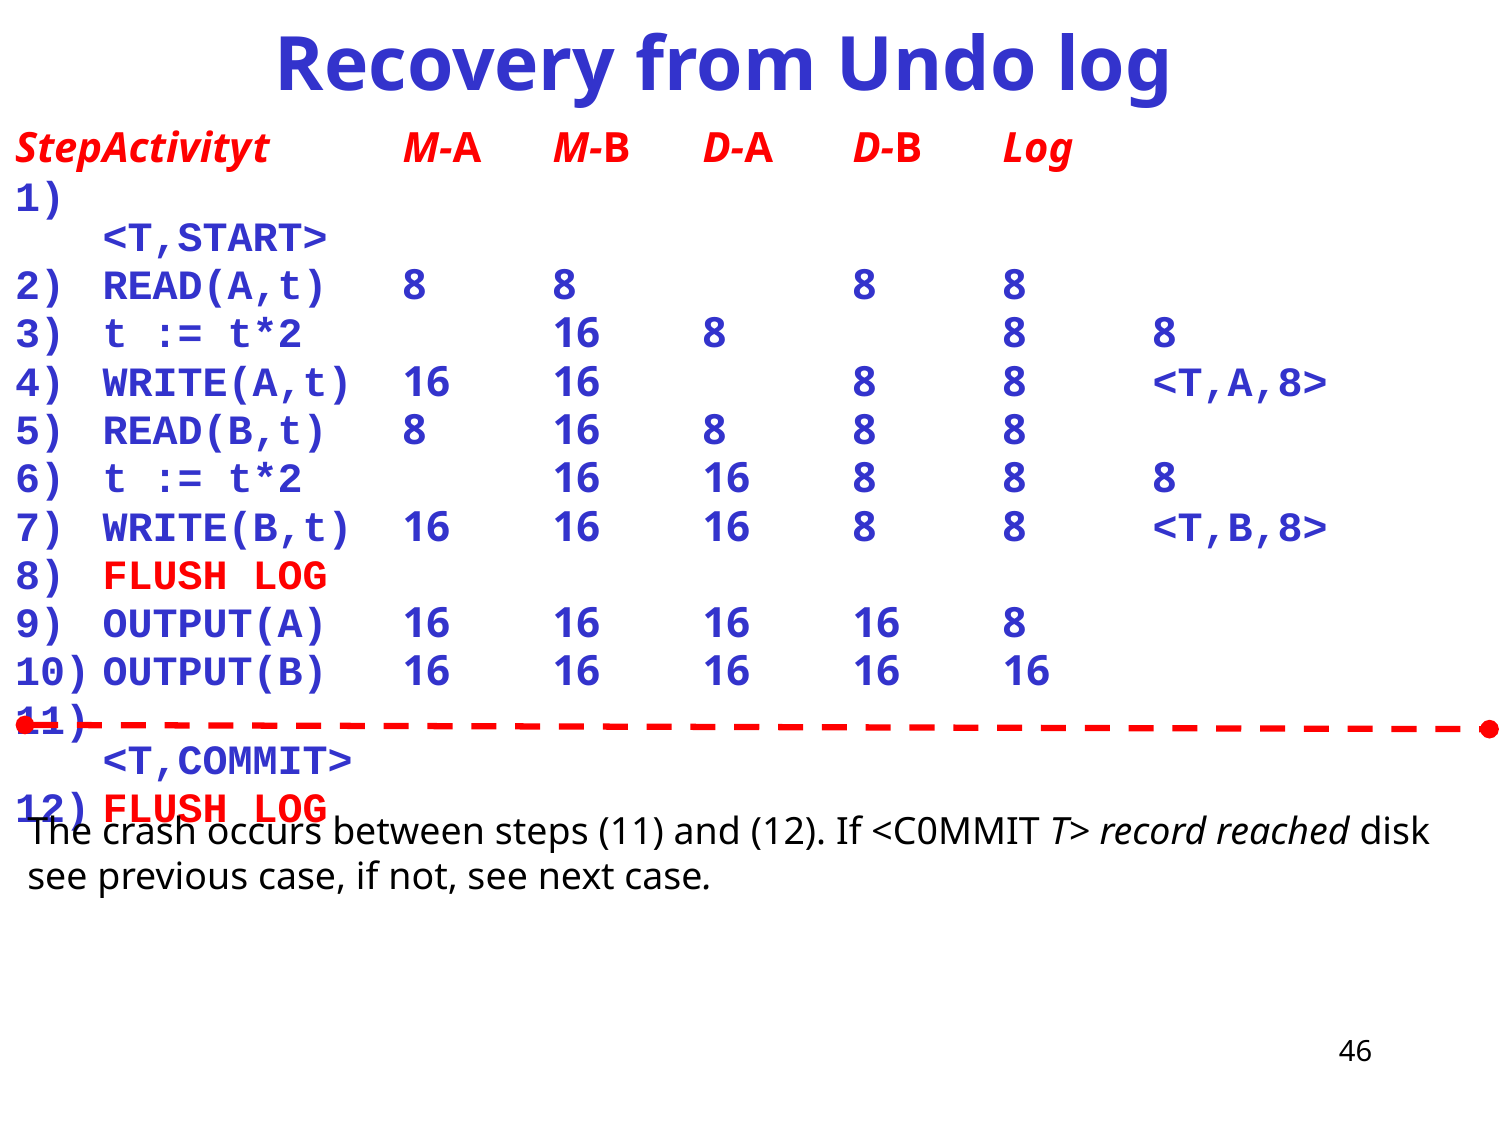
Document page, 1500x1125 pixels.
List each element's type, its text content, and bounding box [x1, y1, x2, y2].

text_box [18, 718, 37, 732]
text_box The crash occurs between steps (11) and (12). If <C0MMIT T> record reached disk see previous case, if not, see next case. [12, 799, 1467, 905]
list Step Activity t M-A M-B D-A D-B Log 1) <T,START> 2) READ(A,t) 8 8 8 8 3) t := t*2 16 8 8 8 4) WRITE(A,t) 16 16 8 8 <T,A,8> 5) READ(B,t) 8 16 8 8 8 6) t := t*2 16 16 8 8 8 7) WRITE(B,t) 16 16 16 8 8 <T,B,8> 8) FLUSH LOG 9) OUTPUT(A) 16 16 16 16 8 10) OUTPUT(B) 16 16 16 16 16 11) <T,COMMIT> 12) FLUSH LOG [0, 123, 1500, 803]
text_box [1478, 722, 1496, 736]
title Recovery from Undo log [86, 28, 1362, 93]
slide_number 46 [1074, 1024, 1388, 1101]
